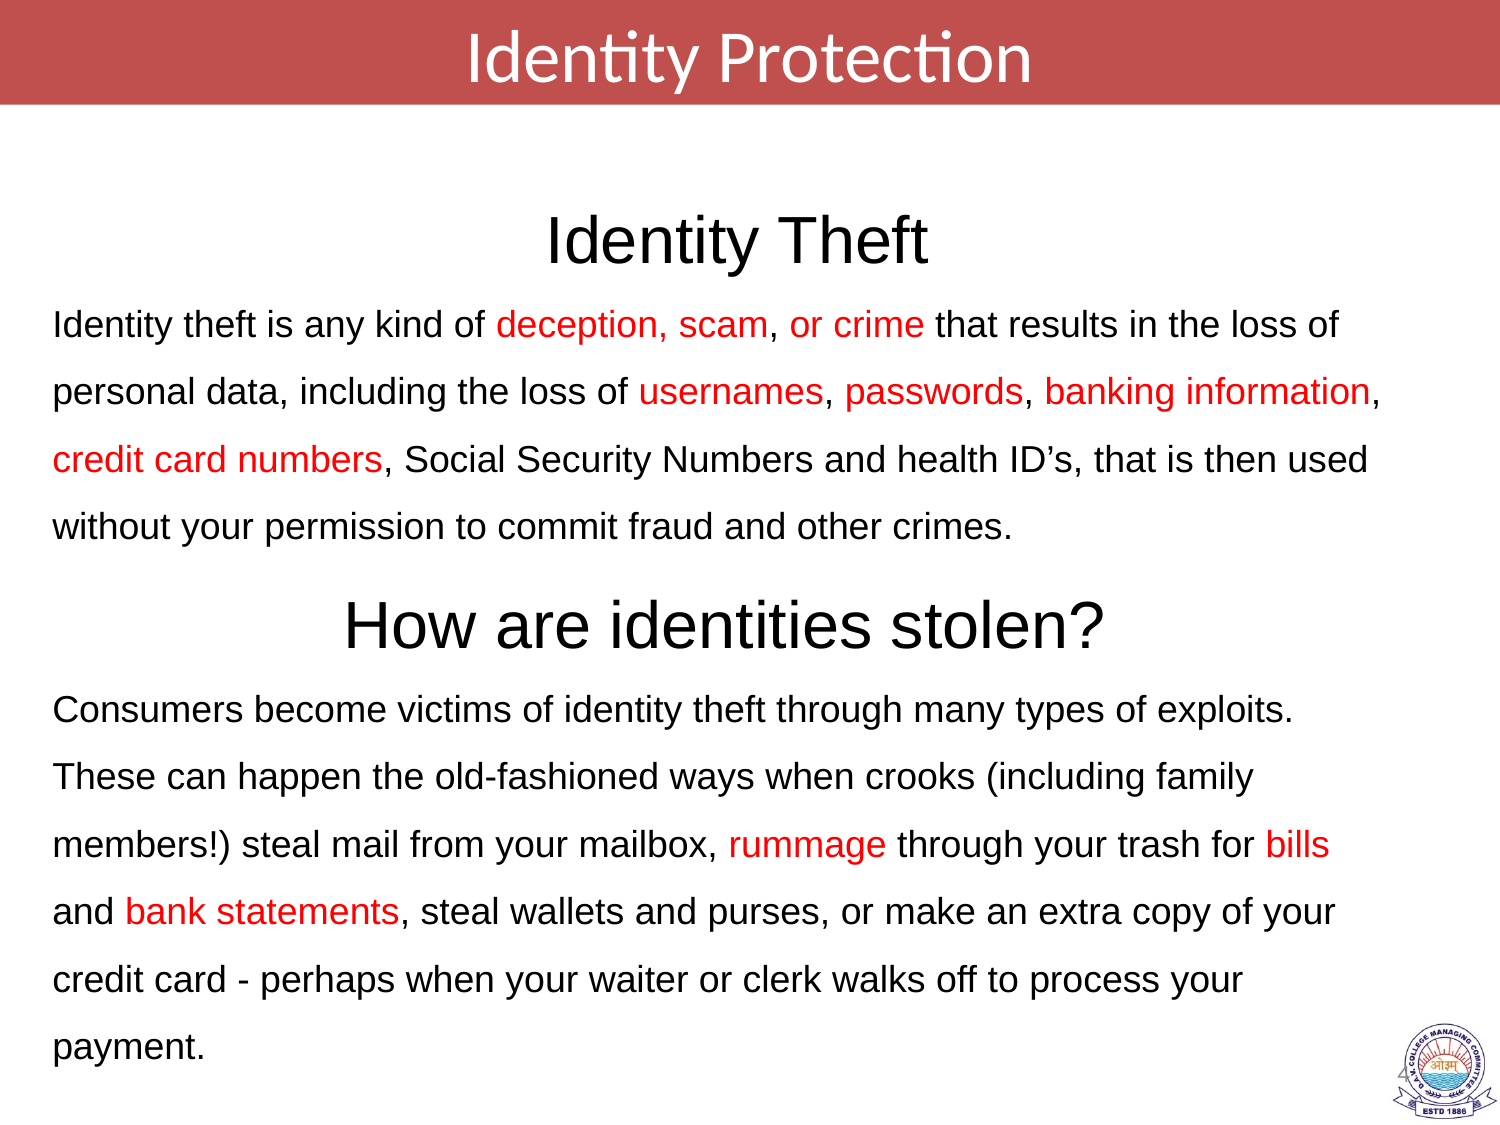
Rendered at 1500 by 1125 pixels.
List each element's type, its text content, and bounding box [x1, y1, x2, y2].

text_box Identity Theft Identity theft is any kind of deception, scam, or crime that results in the loss of personal data, including the loss of usernames, passwords, banking information, credit card numbers, Social Security Numbers and health ID’s, that is then used without your permission to commit fraud and other crimes. [37, 149, 1438, 623]
text_box How are identities stolen? Consumers become victims of identity theft through many types of exploits. These can happen the old-fashioned ways when crooks (including family members!) steal mail from your mailbox, rummage through your trash for bills and bank statements, steal wallets and purses, or make an extra copy of your credit card - perhaps when your waiter or clerk walks off to process your payment. [37, 574, 1413, 1120]
text_box Identity Protection [0, 0, 1500, 105]
picture [1389, 1016, 1500, 1125]
